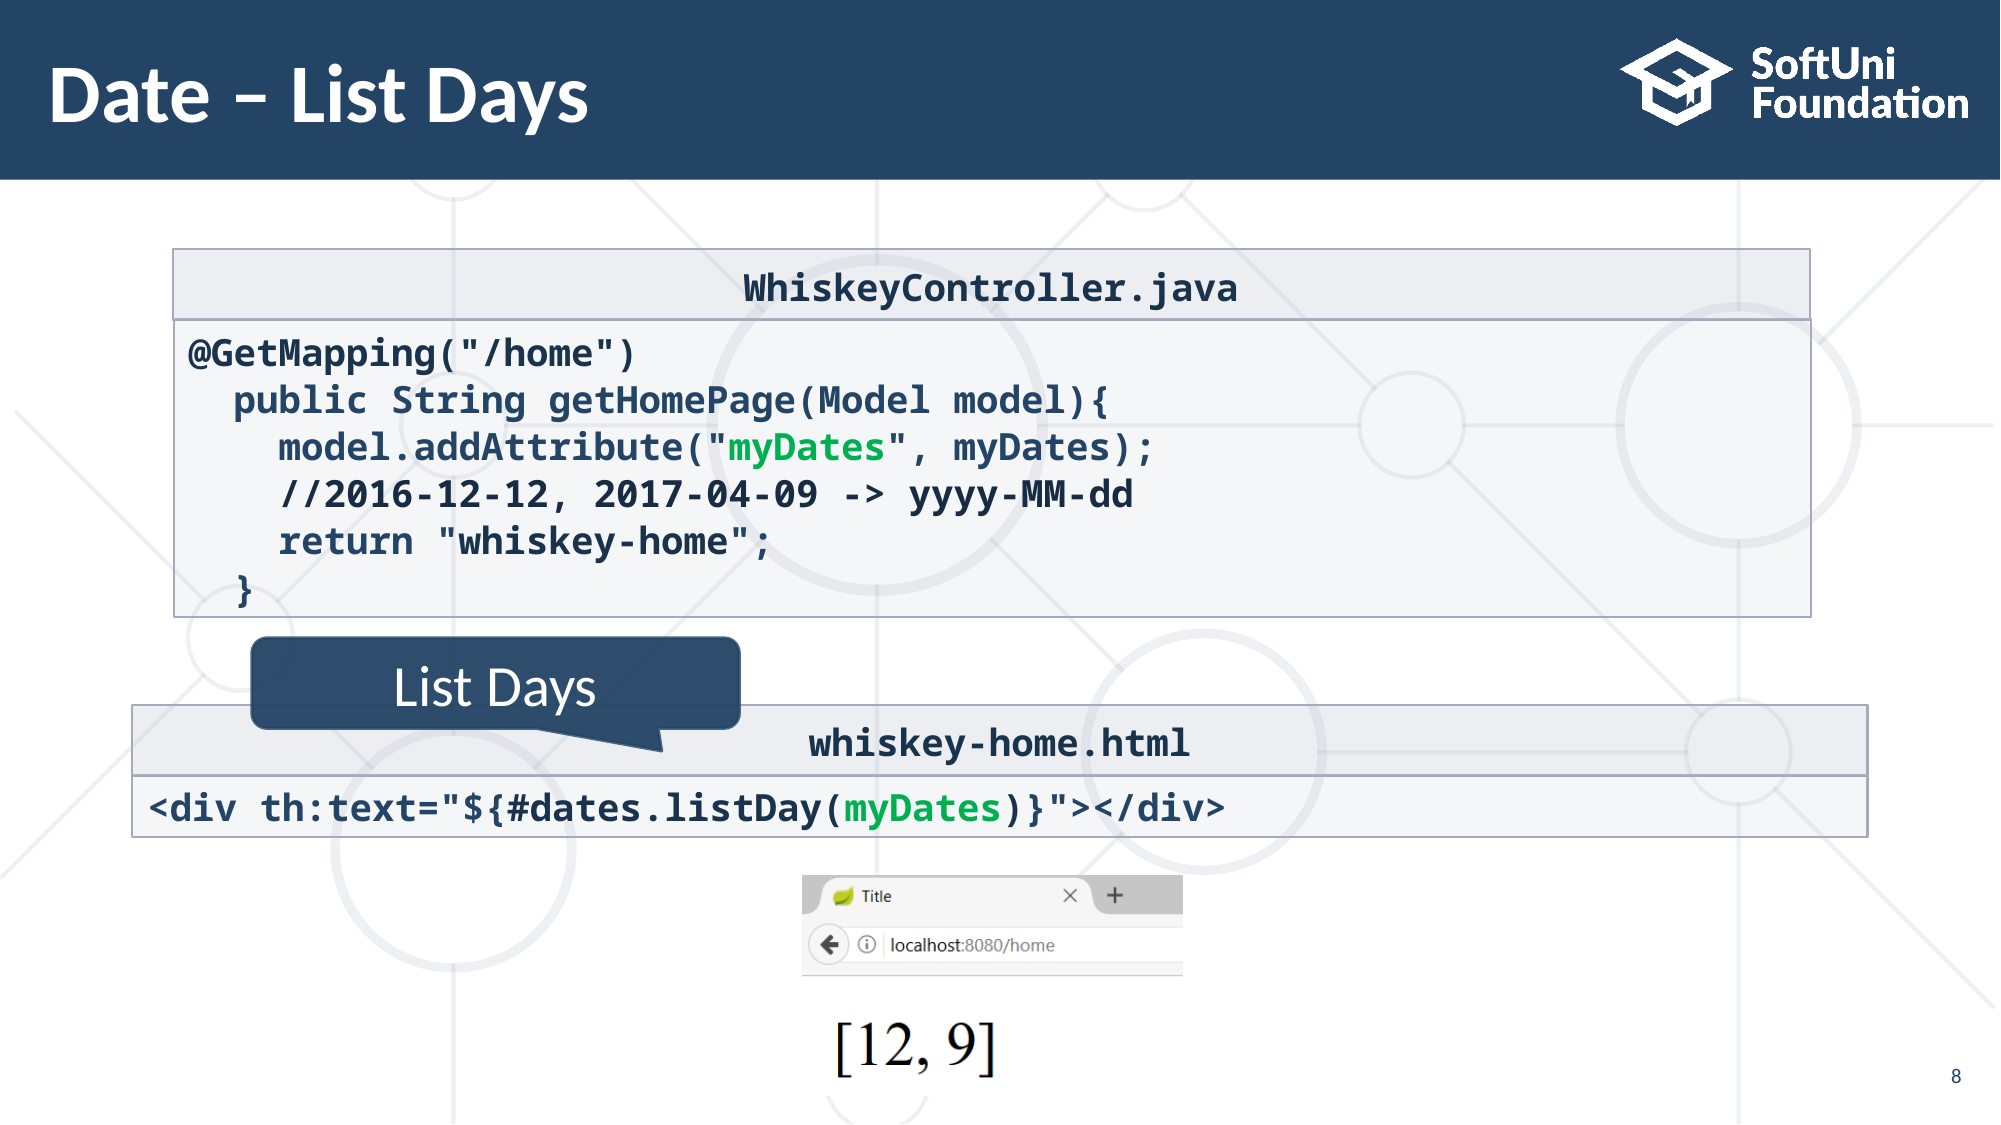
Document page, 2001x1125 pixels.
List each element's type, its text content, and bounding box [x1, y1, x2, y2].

picture [801, 875, 1184, 1097]
text_box List Days [249, 635, 742, 754]
text_box @GetMapping("/home") public String getHomePage(Model model){ model.addAttribute("myDates", myDates); //2016-12-12, 2017-04-09 -> yyyy-MM-dd return "whiskey-home"; } [173, 318, 1812, 618]
text_box WhiskeyController.java [172, 249, 1810, 321]
text_box <div th:text="${#dates.listDay(myDates)}"></div> [132, 777, 1868, 837]
slide_number 8 [1897, 1049, 1968, 1101]
title Date – List Days [31, 16, 1591, 162]
picture [1619, 38, 1968, 126]
text_box whiskey-home.html [132, 705, 1868, 777]
